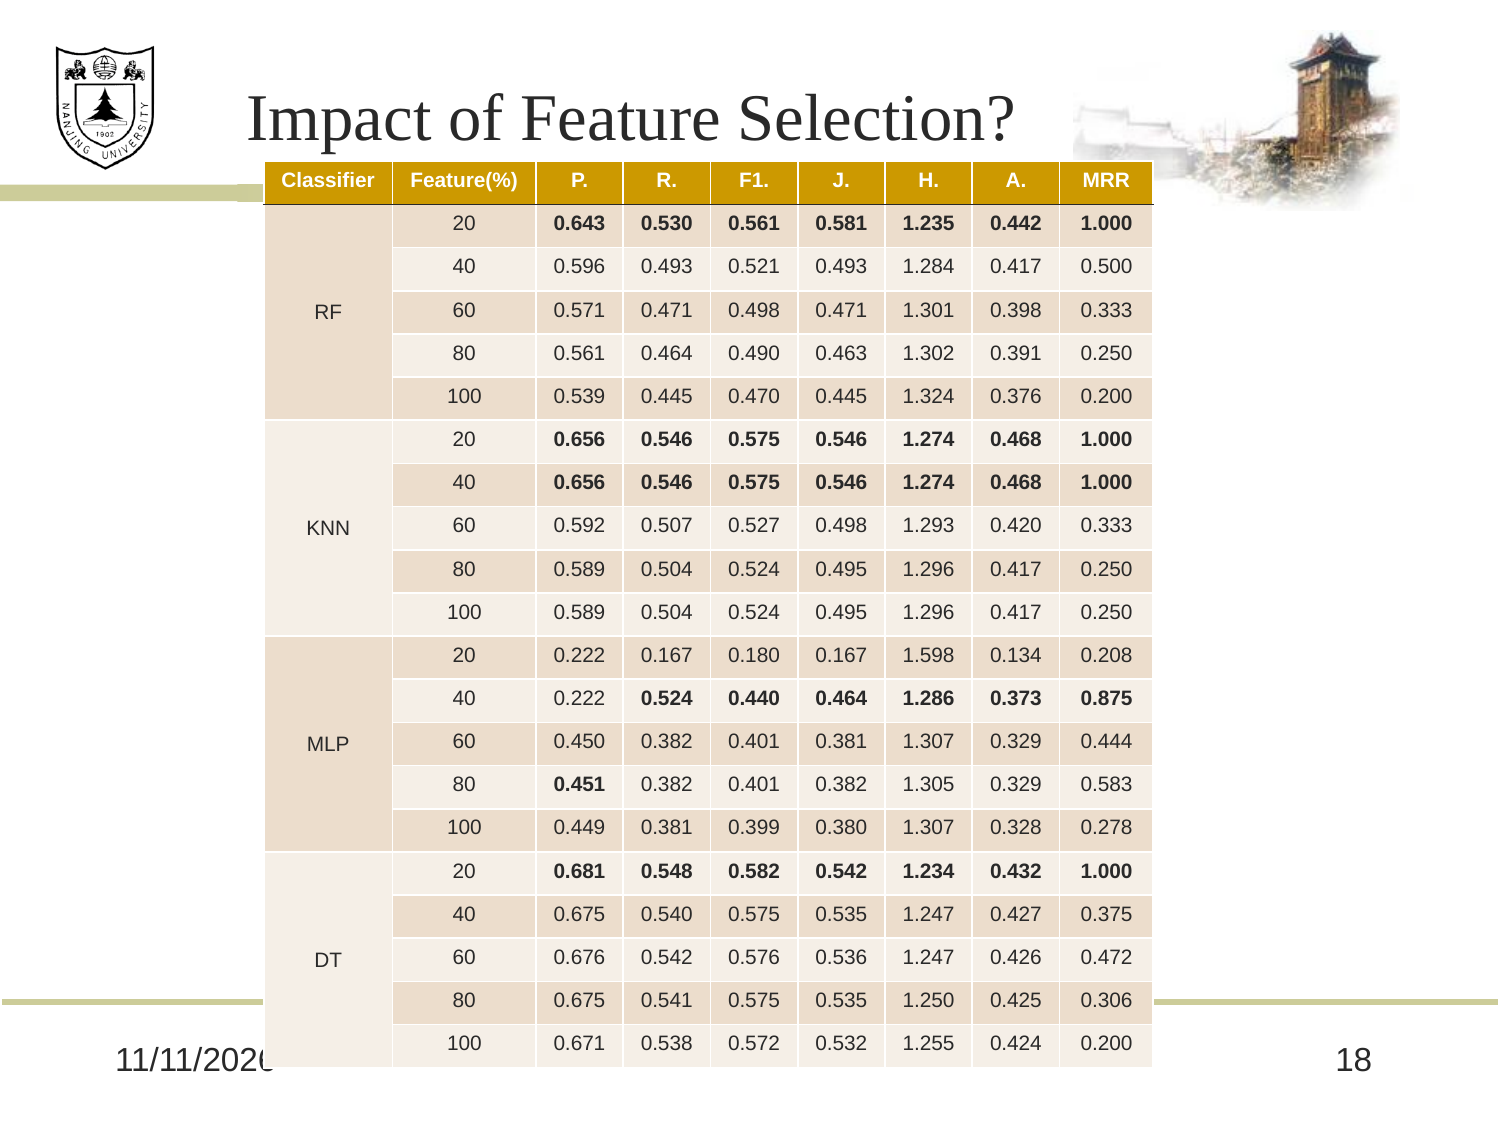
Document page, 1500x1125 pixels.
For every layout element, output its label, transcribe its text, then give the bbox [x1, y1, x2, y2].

table_cell 0.493 [799, 248, 884, 290]
table_cell 40 [393, 248, 535, 290]
table_cell 20 [393, 853, 535, 894]
table_cell 0.222 [537, 637, 622, 678]
table_cell 1.293 [886, 507, 971, 549]
table_cell 0.200 [1060, 378, 1152, 419]
table_cell 1.598 [886, 637, 971, 678]
table_cell 0.250 [1060, 335, 1152, 376]
table_cell 0.464 [799, 680, 884, 722]
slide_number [100, 1030, 313, 1107]
title Impact of Feature Selection? [170, 66, 1093, 162]
table_cell 0.380 [799, 810, 884, 851]
table_cell 1.247 [886, 939, 971, 981]
table_cell 0.656 [537, 421, 622, 463]
table_cell 0.381 [799, 723, 884, 765]
table_cell 1.000 [1060, 205, 1152, 247]
table_cell 0.583 [1060, 766, 1152, 808]
table_cell 1.305 [886, 766, 971, 808]
table_cell 0.542 [624, 939, 710, 981]
table_cell 1.000 [1060, 464, 1152, 506]
table_cell 0.498 [711, 292, 797, 333]
table_cell 0.675 [537, 982, 622, 1024]
table_cell 0.546 [624, 421, 710, 463]
table_cell 0.445 [799, 378, 884, 419]
table_cell 0.382 [624, 723, 710, 765]
table_header A. [973, 162, 1059, 204]
table_cell 0.572 [711, 1025, 797, 1067]
table_cell 0.527 [711, 507, 797, 549]
table_cell 0.540 [624, 896, 710, 937]
table_cell 0.546 [799, 421, 884, 463]
table_cell 0.535 [799, 982, 884, 1024]
table_cell 0.427 [973, 896, 1059, 937]
table_cell 1.000 [1060, 421, 1152, 463]
table_cell 0.530 [624, 205, 710, 247]
table_cell 0.589 [537, 551, 622, 592]
table_cell 1.296 [886, 551, 971, 592]
table_cell 0.306 [1060, 982, 1152, 1024]
table_cell 0.548 [624, 853, 710, 894]
table_cell 1.235 [886, 205, 971, 247]
table_cell 1.250 [886, 982, 971, 1024]
table_header F1. [711, 162, 797, 204]
table_cell 0.381 [624, 810, 710, 851]
table_cell 100 [393, 1025, 535, 1067]
table_cell 0.399 [711, 810, 797, 851]
table_cell RF [265, 205, 392, 419]
table_cell 0.495 [799, 594, 884, 635]
table_cell 0.398 [973, 292, 1059, 333]
table_cell 0.561 [711, 205, 797, 247]
table_header J. [799, 162, 884, 204]
table_cell 0.504 [624, 594, 710, 635]
table_cell 0.401 [711, 766, 797, 808]
table_cell 1.284 [886, 248, 971, 290]
table_cell 0.382 [624, 766, 710, 808]
table_cell 0.391 [973, 335, 1059, 376]
table_cell 0.589 [537, 594, 622, 635]
table_cell 1.296 [886, 594, 971, 635]
table_cell 0.671 [537, 1025, 622, 1067]
table_cell 0.208 [1060, 637, 1152, 678]
table_cell 0.575 [711, 421, 797, 463]
table_cell 0.417 [973, 248, 1059, 290]
table_cell 0.420 [973, 507, 1059, 549]
table_cell 40 [393, 680, 535, 722]
table_cell 80 [393, 551, 535, 592]
table_cell 0.495 [799, 551, 884, 592]
table_header P. [537, 162, 622, 204]
table_cell 1.324 [886, 378, 971, 419]
table_cell 0.675 [537, 896, 622, 937]
table_cell 40 [393, 464, 535, 506]
table_cell 0.490 [711, 335, 797, 376]
table_cell 0.432 [973, 853, 1059, 894]
table_cell DT [265, 853, 392, 1067]
table_header Feature(%) [393, 162, 535, 204]
table_cell 0.507 [624, 507, 710, 549]
picture [1154, 999, 1498, 1005]
table_cell 100 [393, 378, 535, 419]
table_header Classifier [265, 162, 392, 204]
table_cell 0.382 [799, 766, 884, 808]
table_cell 60 [393, 292, 535, 333]
table_cell 1.247 [886, 896, 971, 937]
table_cell 0.504 [624, 551, 710, 592]
table_cell 0.278 [1060, 810, 1152, 851]
table_cell 20 [393, 205, 535, 247]
table_cell 0.524 [711, 551, 797, 592]
table_cell 1.307 [886, 723, 971, 765]
table_cell 0.571 [537, 292, 622, 333]
table_cell 0.656 [537, 464, 622, 506]
table_header R. [624, 162, 710, 204]
table_cell 0.250 [1060, 594, 1152, 635]
table_cell 60 [393, 939, 535, 981]
table_cell 0.582 [711, 853, 797, 894]
table_cell 1.234 [886, 853, 971, 894]
table_cell 0.498 [799, 507, 884, 549]
table_cell 0.581 [799, 205, 884, 247]
table_cell 0.546 [624, 464, 710, 506]
table_cell 80 [393, 982, 535, 1024]
table_cell 60 [393, 723, 535, 765]
table_cell 0.596 [537, 248, 622, 290]
table_cell 0.417 [973, 594, 1059, 635]
table_cell 0.541 [624, 982, 710, 1024]
table_cell 40 [393, 896, 535, 937]
table_cell 0.643 [537, 205, 622, 247]
table_cell 0.576 [711, 939, 797, 981]
table_cell 0.500 [1060, 248, 1152, 290]
table_cell 1.301 [886, 292, 971, 333]
table_cell 0.451 [537, 766, 622, 808]
table_cell 0.532 [799, 1025, 884, 1067]
table_cell 0.426 [973, 939, 1059, 981]
table_cell 0.333 [1060, 507, 1152, 549]
table_cell 0.449 [537, 810, 622, 851]
table_cell 0.373 [973, 680, 1059, 722]
table_cell 20 [393, 421, 535, 463]
table_cell 0.536 [799, 939, 884, 981]
table_cell 0.376 [973, 378, 1059, 419]
table_cell 0.250 [1060, 551, 1152, 592]
table_cell 0.875 [1060, 680, 1152, 722]
table_cell 0.521 [711, 248, 797, 290]
table_cell 0.450 [537, 723, 622, 765]
table_cell 0.546 [799, 464, 884, 506]
picture [50, 42, 160, 173]
table_header H. [886, 162, 971, 204]
table_cell 100 [393, 810, 535, 851]
table_cell 0.561 [537, 335, 622, 376]
table_cell 0.468 [973, 464, 1059, 506]
table_cell 80 [393, 766, 535, 808]
table_cell 0.401 [711, 723, 797, 765]
table_cell 0.445 [624, 378, 710, 419]
table_cell 80 [393, 335, 535, 376]
table_cell 0.425 [973, 982, 1059, 1024]
table_cell 1.307 [886, 810, 971, 851]
table_cell MLP [265, 637, 392, 851]
table_cell 0.542 [799, 853, 884, 894]
table_cell 0.524 [711, 594, 797, 635]
table_cell 0.471 [799, 292, 884, 333]
table_cell 0.575 [711, 896, 797, 937]
table_cell 100 [393, 594, 535, 635]
table_cell 0.167 [799, 637, 884, 678]
table_cell 0.375 [1060, 896, 1152, 937]
table_cell 0.222 [537, 680, 622, 722]
table_cell 0.333 [1060, 292, 1152, 333]
table_cell 0.470 [711, 378, 797, 419]
slide_number 18 [1234, 1030, 1388, 1107]
table_cell 0.440 [711, 680, 797, 722]
table_cell 0.134 [973, 637, 1059, 678]
table_cell 0.167 [624, 637, 710, 678]
table_cell 0.329 [973, 723, 1059, 765]
picture [2, 999, 263, 1005]
table_cell 0.575 [711, 982, 797, 1024]
table_cell 0.200 [1060, 1025, 1152, 1067]
table_cell 1.302 [886, 335, 971, 376]
table_cell 60 [393, 507, 535, 549]
table_cell 0.535 [799, 896, 884, 937]
table_cell 0.575 [711, 464, 797, 506]
table_cell 0.417 [973, 551, 1059, 592]
table_cell 0.180 [711, 637, 797, 678]
table_cell 0.468 [973, 421, 1059, 463]
table_cell 0.539 [537, 378, 622, 419]
table_cell 0.444 [1060, 723, 1152, 765]
table_cell 0.471 [624, 292, 710, 333]
table_cell 0.328 [973, 810, 1059, 851]
table_cell 1.286 [886, 680, 971, 722]
table_cell 1.274 [886, 464, 971, 506]
table_cell 0.442 [973, 205, 1059, 247]
table_cell 0.424 [973, 1025, 1059, 1067]
table_cell 1.255 [886, 1025, 971, 1067]
table_cell 0.592 [537, 507, 622, 549]
table_header MRR [1060, 162, 1152, 204]
table_cell 0.538 [624, 1025, 710, 1067]
table_cell 0.524 [624, 680, 710, 722]
table_cell KNN [265, 421, 392, 635]
picture [1073, 30, 1400, 211]
table_cell 0.681 [537, 853, 622, 894]
table_cell 0.676 [537, 939, 622, 981]
table_cell 20 [393, 637, 535, 678]
table_cell 1.000 [1060, 853, 1152, 894]
table_cell 0.493 [624, 248, 710, 290]
table_cell 0.472 [1060, 939, 1152, 981]
table_cell 0.329 [973, 766, 1059, 808]
table_cell 1.274 [886, 421, 971, 463]
table_cell 0.464 [624, 335, 710, 376]
table_cell 0.463 [799, 335, 884, 376]
